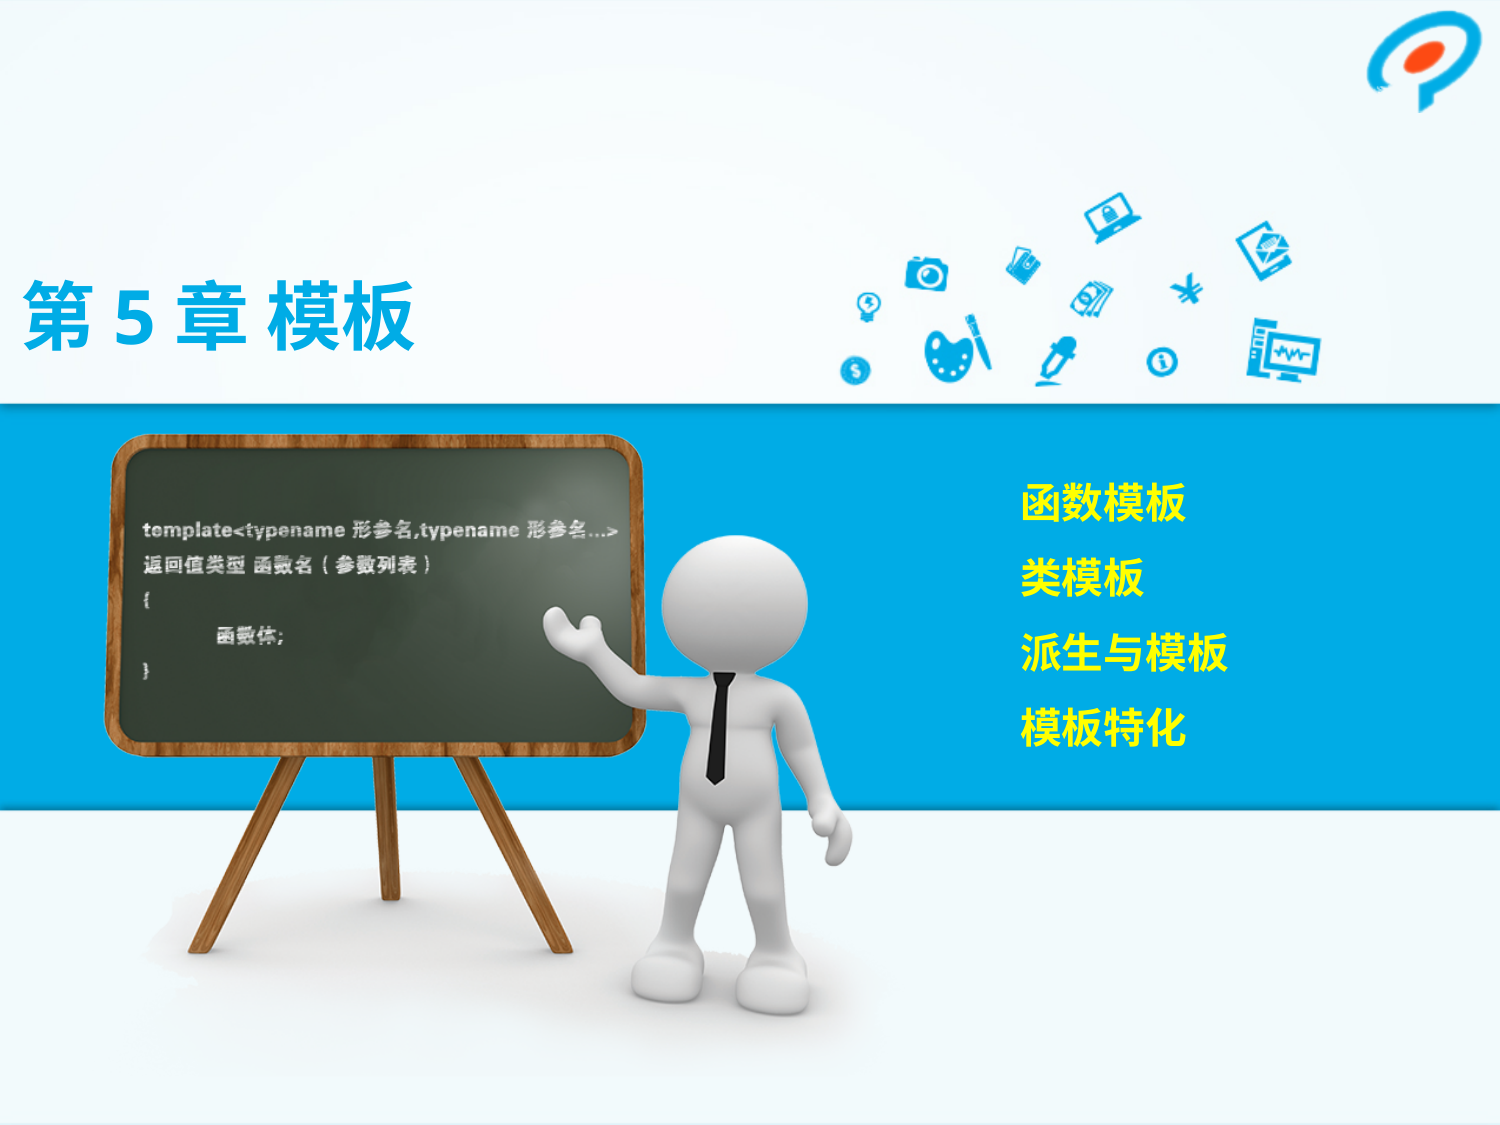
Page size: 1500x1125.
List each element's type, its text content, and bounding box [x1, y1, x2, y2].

text_box 函数模板 类模板 派生与模板 模板特化 [1005, 444, 1418, 760]
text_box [848, 6, 1483, 121]
picture [0, 434, 1500, 1125]
text_box 第5章 模板 [5, 262, 431, 332]
picture [0, 0, 1500, 403]
